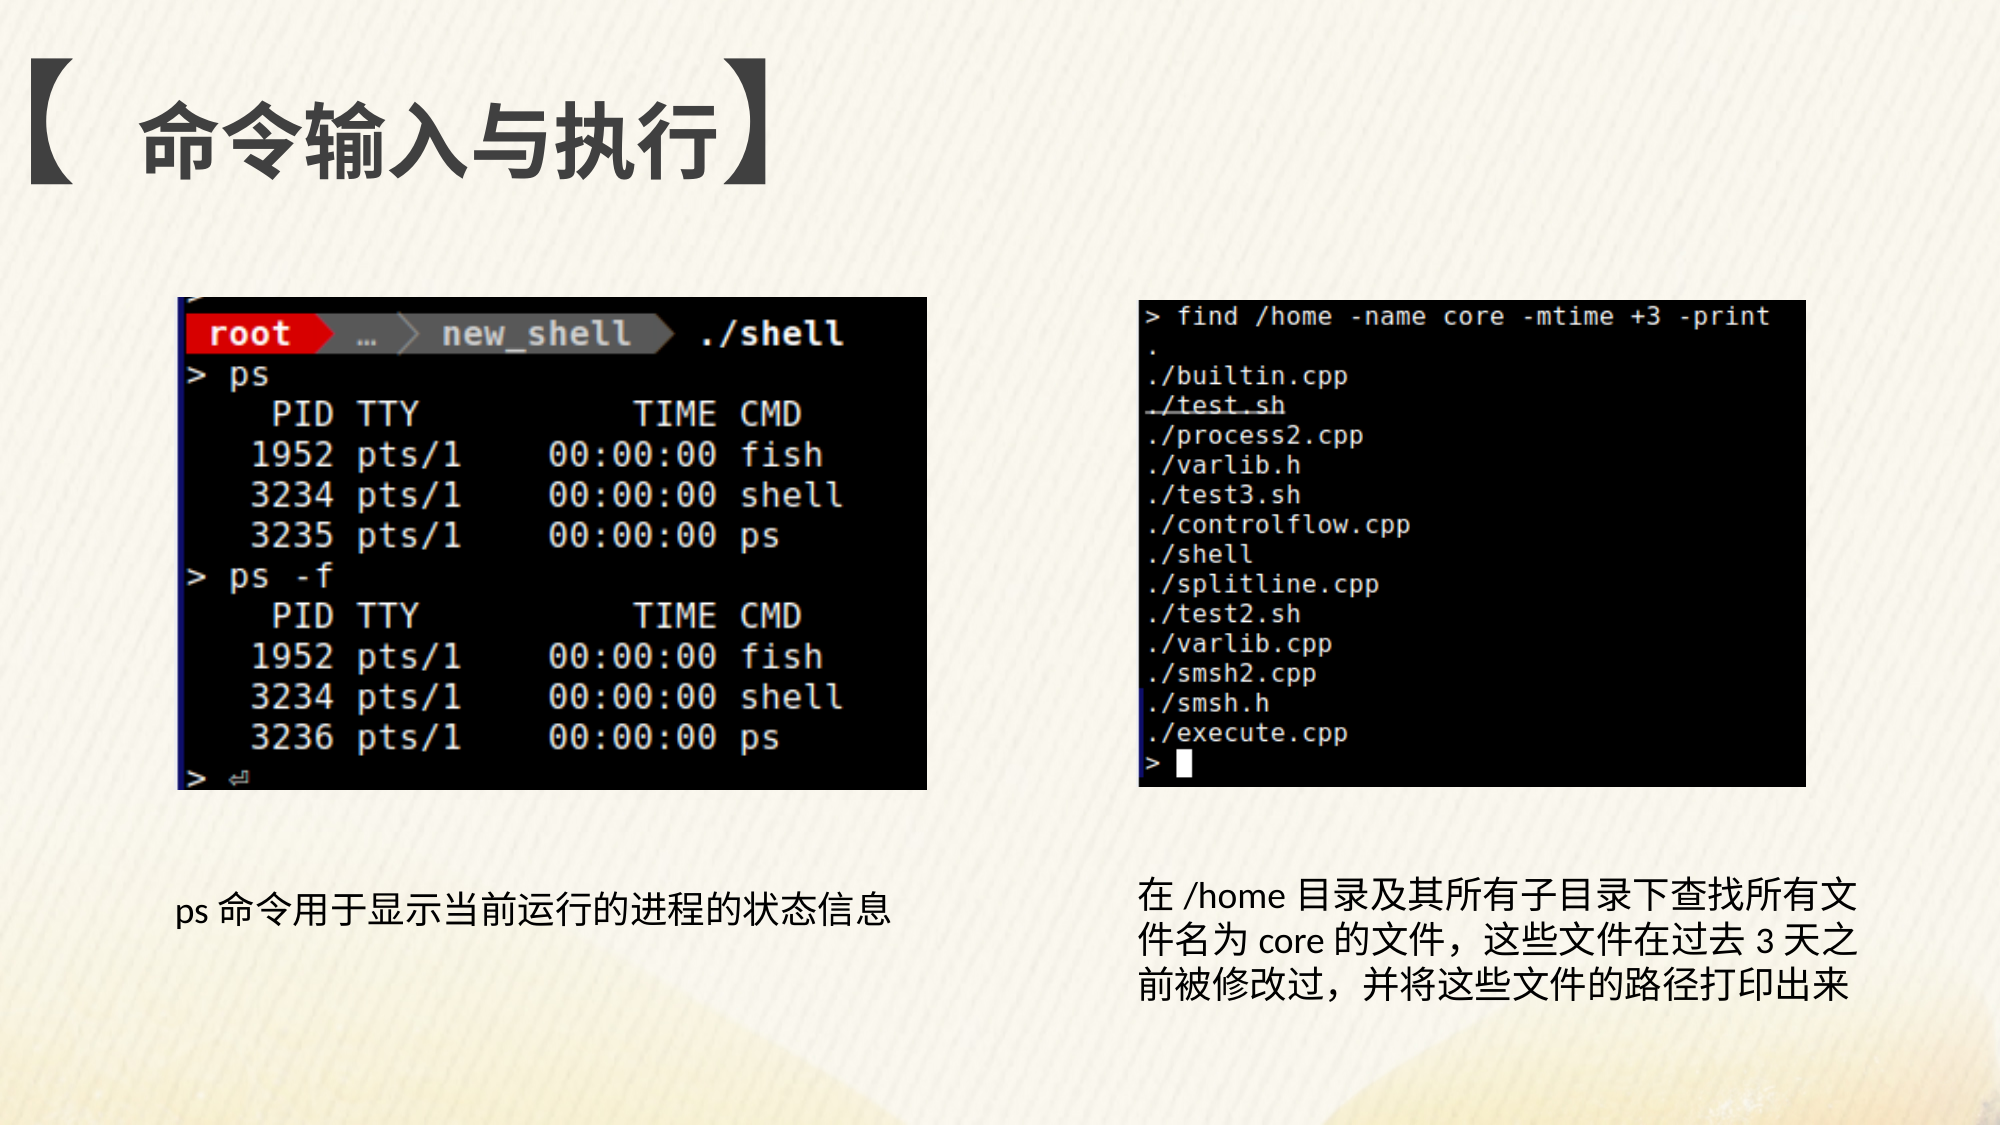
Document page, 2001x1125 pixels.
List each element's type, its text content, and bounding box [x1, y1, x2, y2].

text_box 【 命令输入与执行】 [0, 32, 927, 207]
text_box 在/home目录及其所有子目录下查找所有文 件名为core的文件，这些文件在过去3天之 前被修改过，并将这些文件的路径打印出来 [1122, 863, 1874, 1014]
text_box ps命令用于显示当前运行的进程的状态信息 [159, 878, 908, 939]
picture [0, 0, 2000, 1125]
